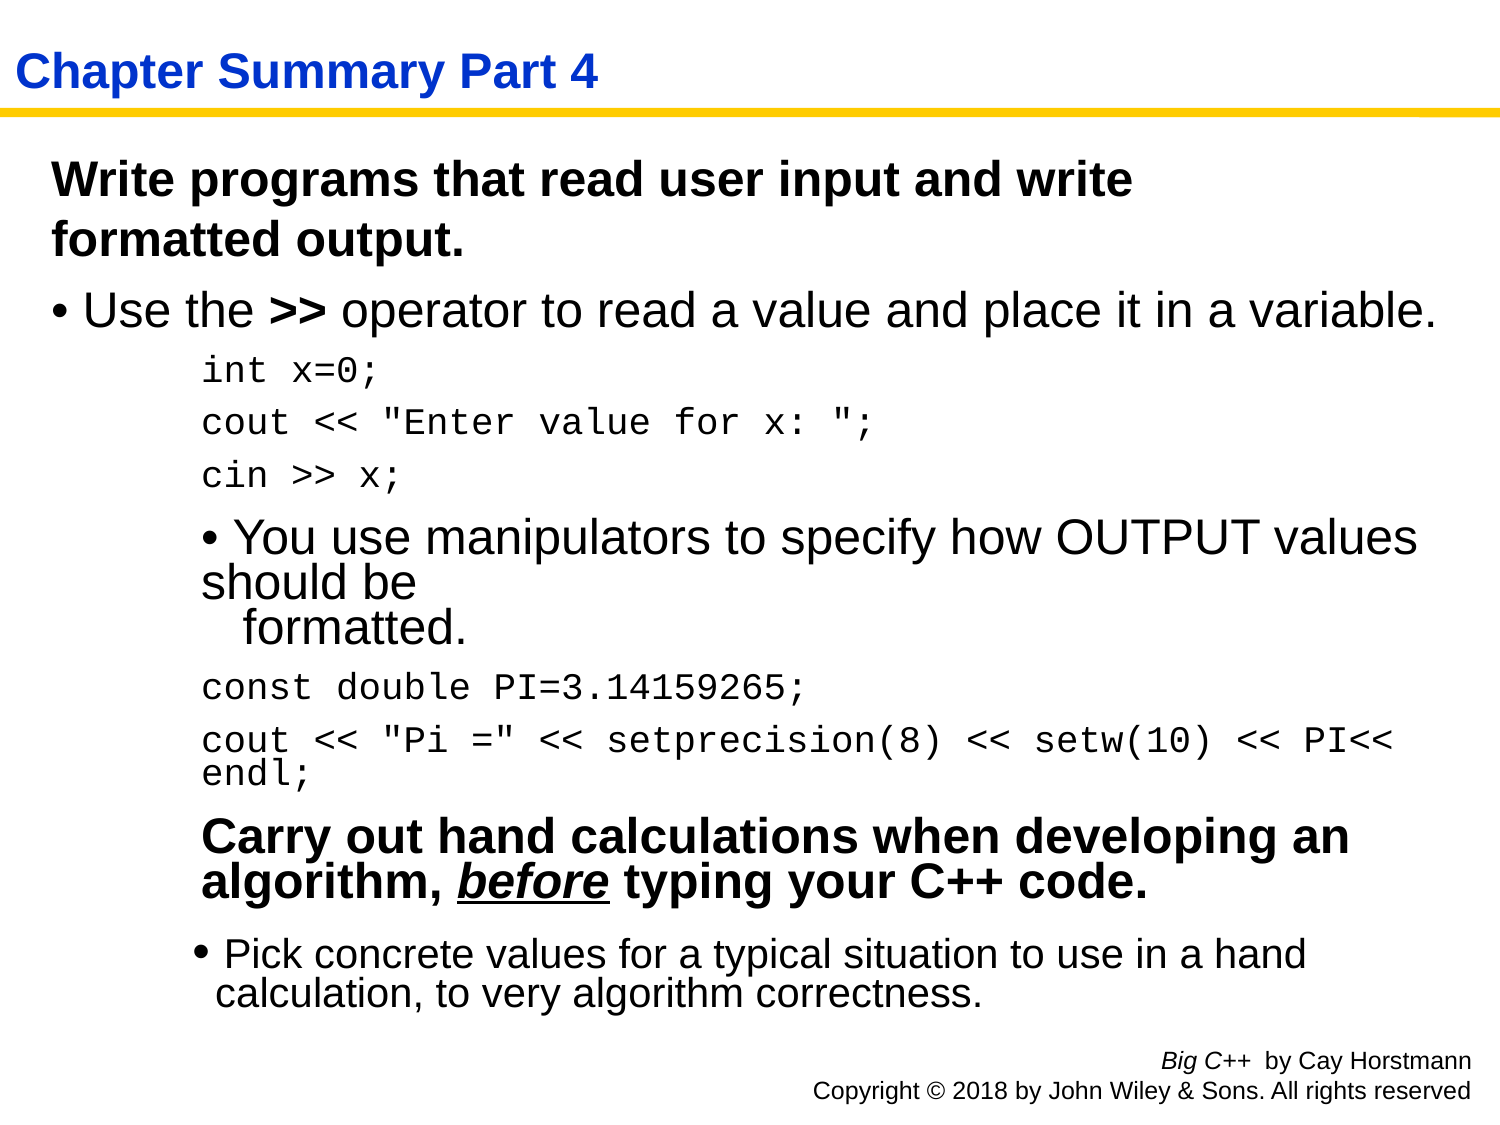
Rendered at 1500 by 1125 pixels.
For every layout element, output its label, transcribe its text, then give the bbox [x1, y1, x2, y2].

title Chapter Summary Part 4 [0, 24, 1163, 113]
text_box Big C++ by Cay Horstmann Copyright © 2018 by John Wiley & Sons. All rights reserved [624, 1093, 1488, 1100]
text_box Write programs that read user input and write formatted output. • Use the >> operator to read a value and place it in a variable. int x=0; cout << "Enter value for x: "; cin >> x; • You use manipulators to specify how OUTPUT values should be formatted. const double PI=3.14159265; cout << "Pi =" << setprecision(8) << setw(10) << PI<< endl; Carry out hand calculations when developing an algorithm, before typing your C++ code. • Pick concrete values for a typical situation to use in a hand calculation, to very algorithm correctness. [36, 139, 1500, 1093]
